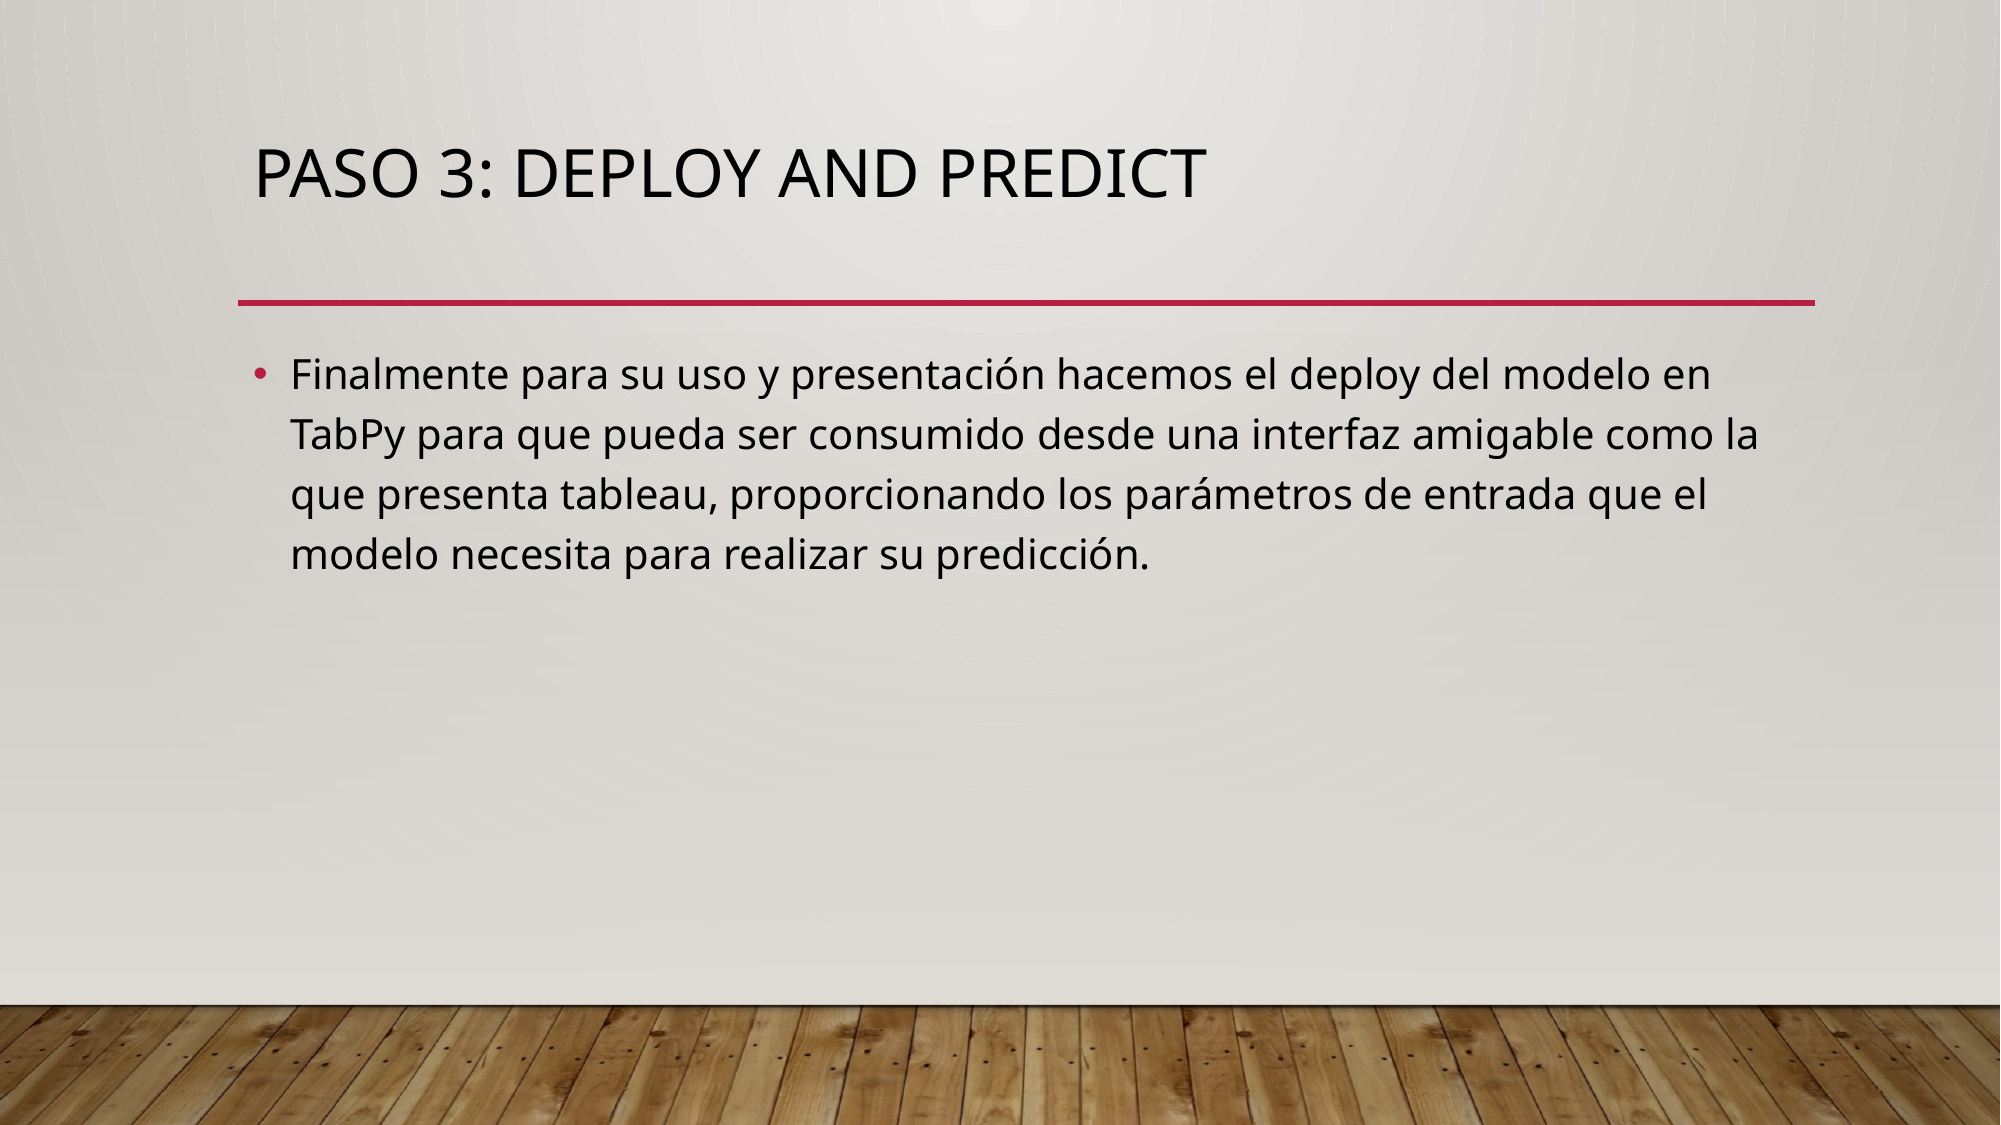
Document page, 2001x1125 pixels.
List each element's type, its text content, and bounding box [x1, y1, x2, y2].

title Paso 3: Deploy and predict [238, 131, 1814, 305]
picture [0, 1005, 2000, 1125]
list Finalmente para su uso y presentación hacemos el deploy del modelo en TabPy para que pueda ser consumido desde una interfaz amigable como la que presenta tableau, proporcionando los parámetros de entrada que el modelo necesita para realizar su predicción. [238, 330, 1814, 897]
